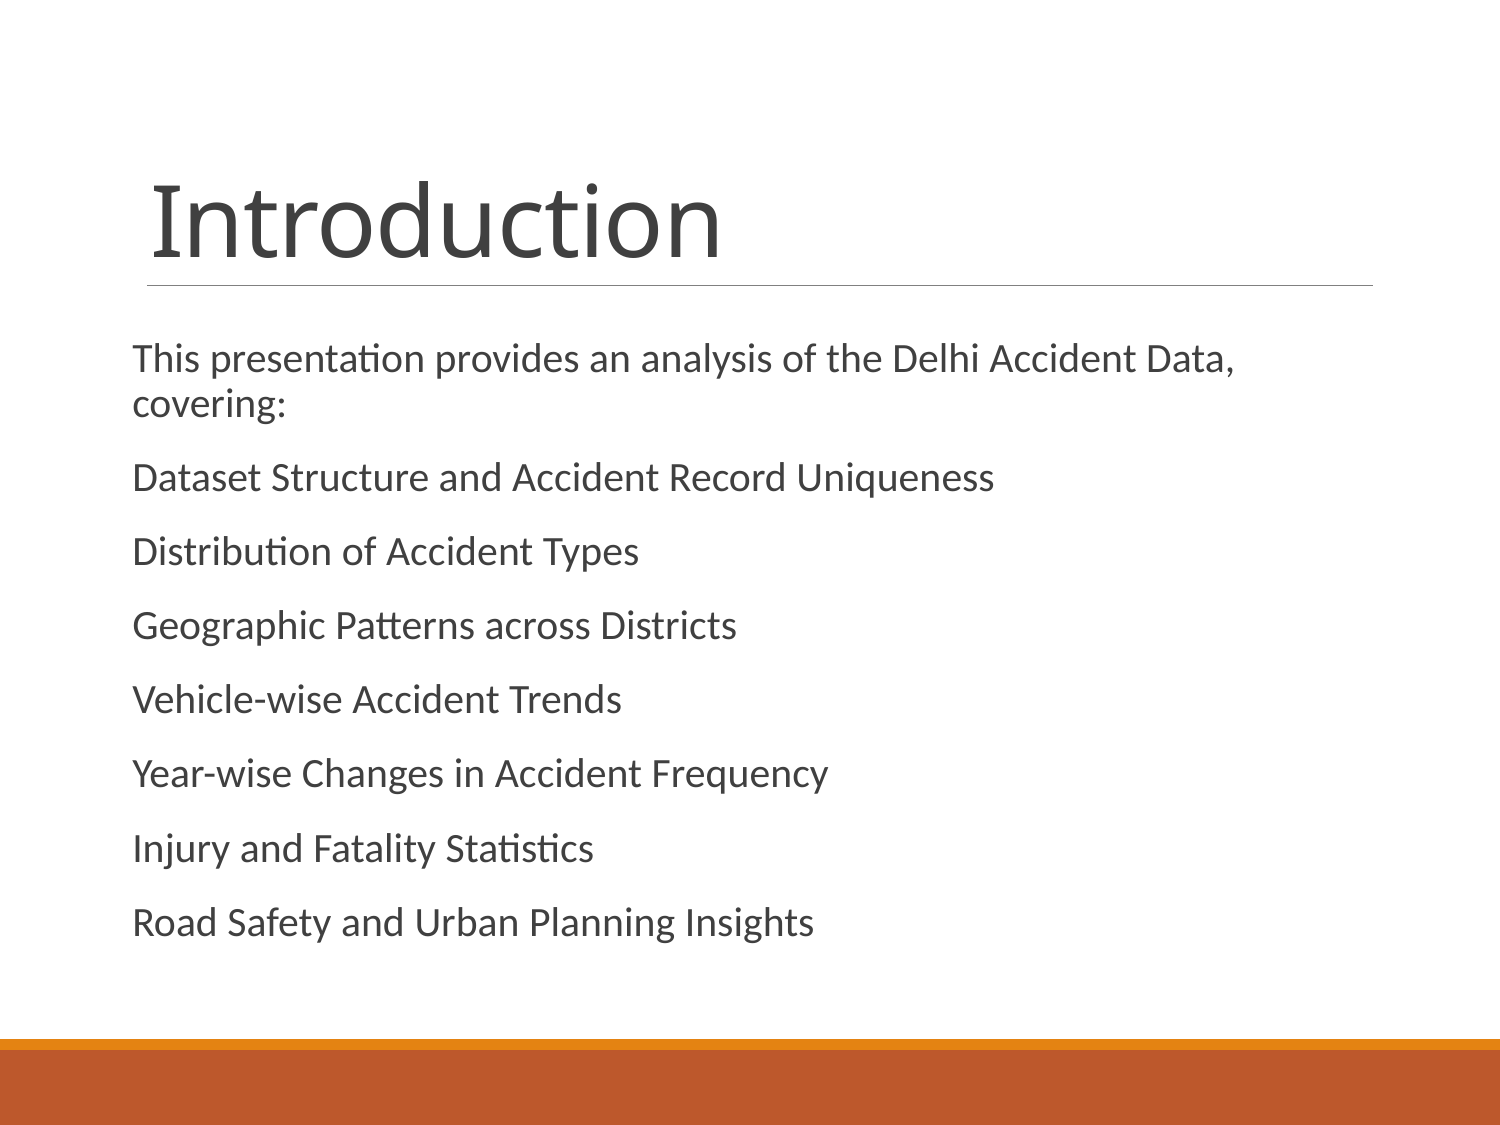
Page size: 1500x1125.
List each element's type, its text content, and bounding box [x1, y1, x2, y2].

list This presentation provides an analysis of the Delhi Accident Data, covering: Dataset Structure and Accident Record Uniqueness Distribution of Accident Types Geographic Patterns across Districts Vehicle-wise Accident Trends Year-wise Changes in Accident Frequency Injury and Fatality Statistics Road Safety and Urban Planning Insights [117, 328, 1355, 989]
title Introduction [135, 47, 1373, 285]
